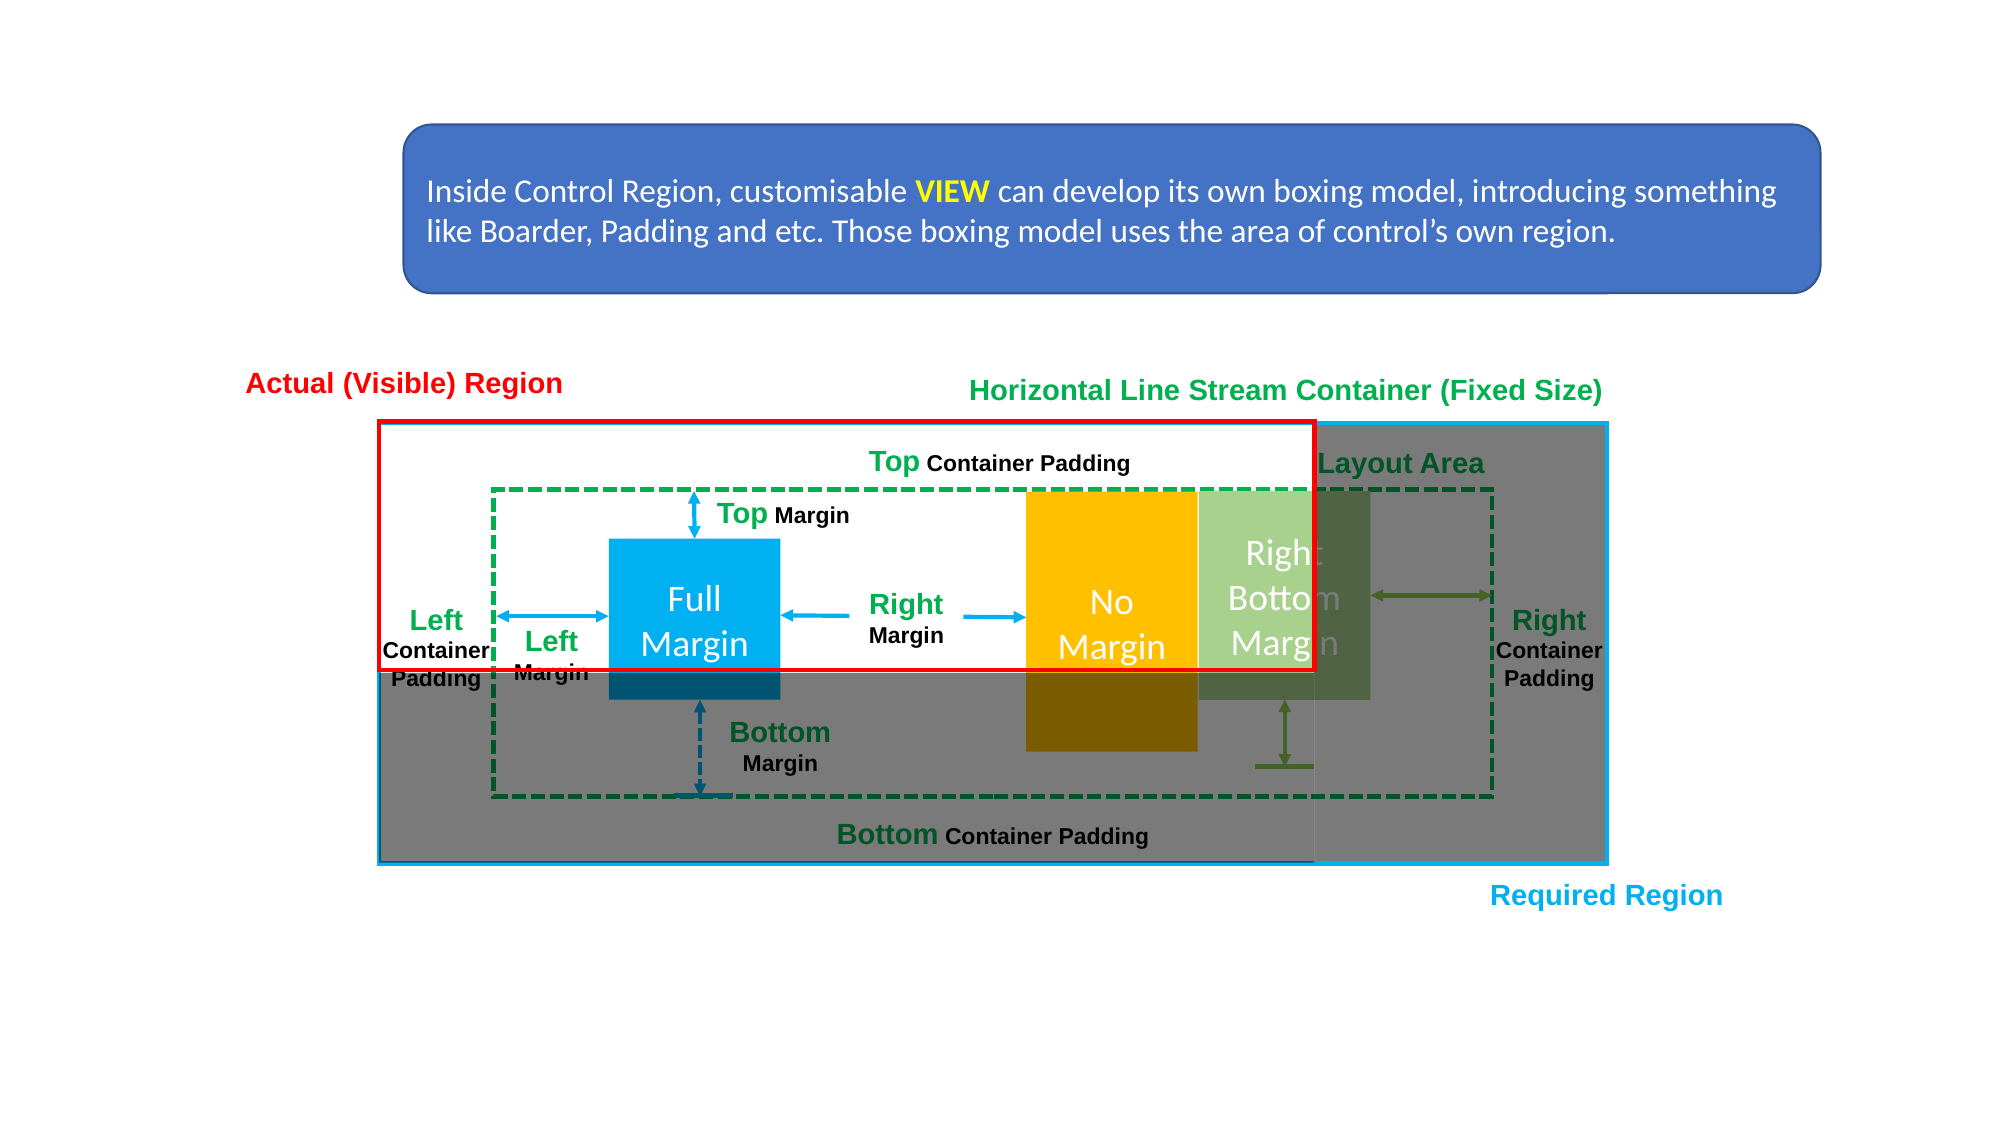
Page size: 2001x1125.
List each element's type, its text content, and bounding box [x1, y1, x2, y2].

text_box Horizontal Line Stream Container (Fixed Size) [780, 364, 1619, 414]
text_box [378, 420, 1315, 671]
text_box Actual (Visible) Region [213, 357, 596, 407]
text_box [378, 422, 1608, 864]
text_box Inside Control Region, customisable VIEW can develop its own boxing model, introducing something like Boarder, Padding and etc. Those boxing model uses the area of control’s own region. [402, 123, 1822, 295]
text_box Left Container Padding [367, 593, 378, 699]
text_box Right Container Padding [1608, 593, 1619, 699]
text_box Required Region [1452, 868, 1762, 919]
text_box [378, 672, 1315, 864]
